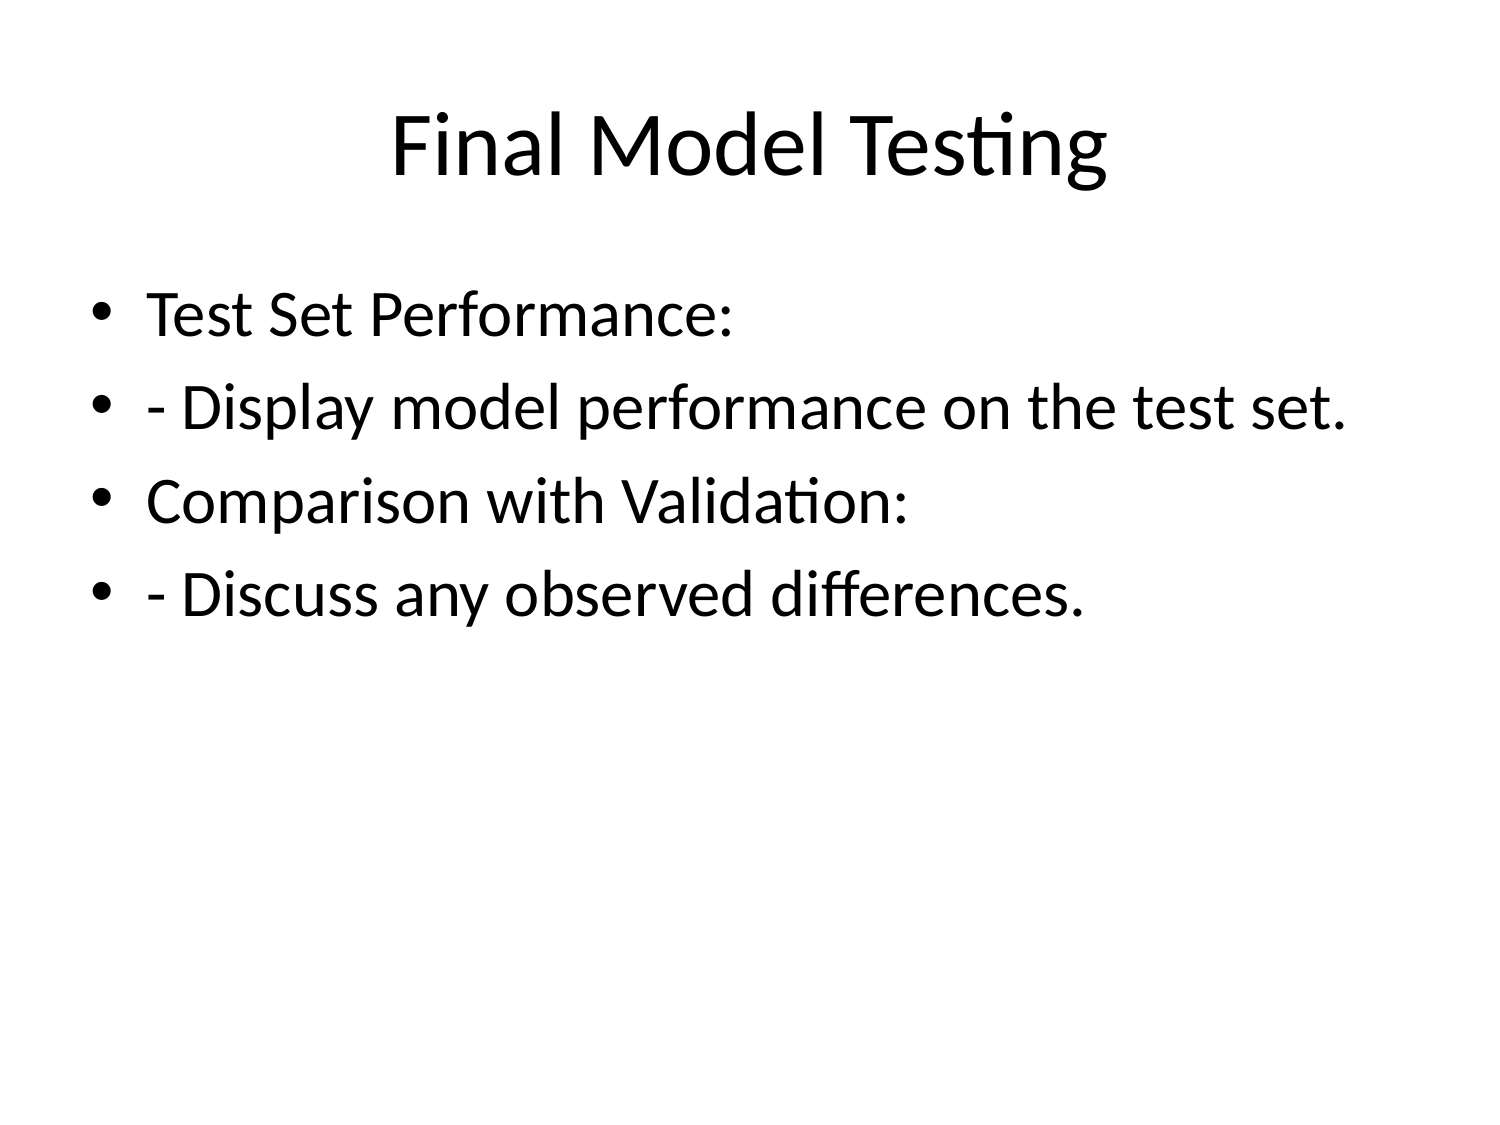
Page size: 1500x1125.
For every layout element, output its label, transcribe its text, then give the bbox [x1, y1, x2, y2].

list Test Set Performance: - Display model performance on the test set. Comparison with Validation: - Discuss any observed differences. [75, 262, 1425, 1005]
title Final Model Testing [75, 45, 1425, 233]
